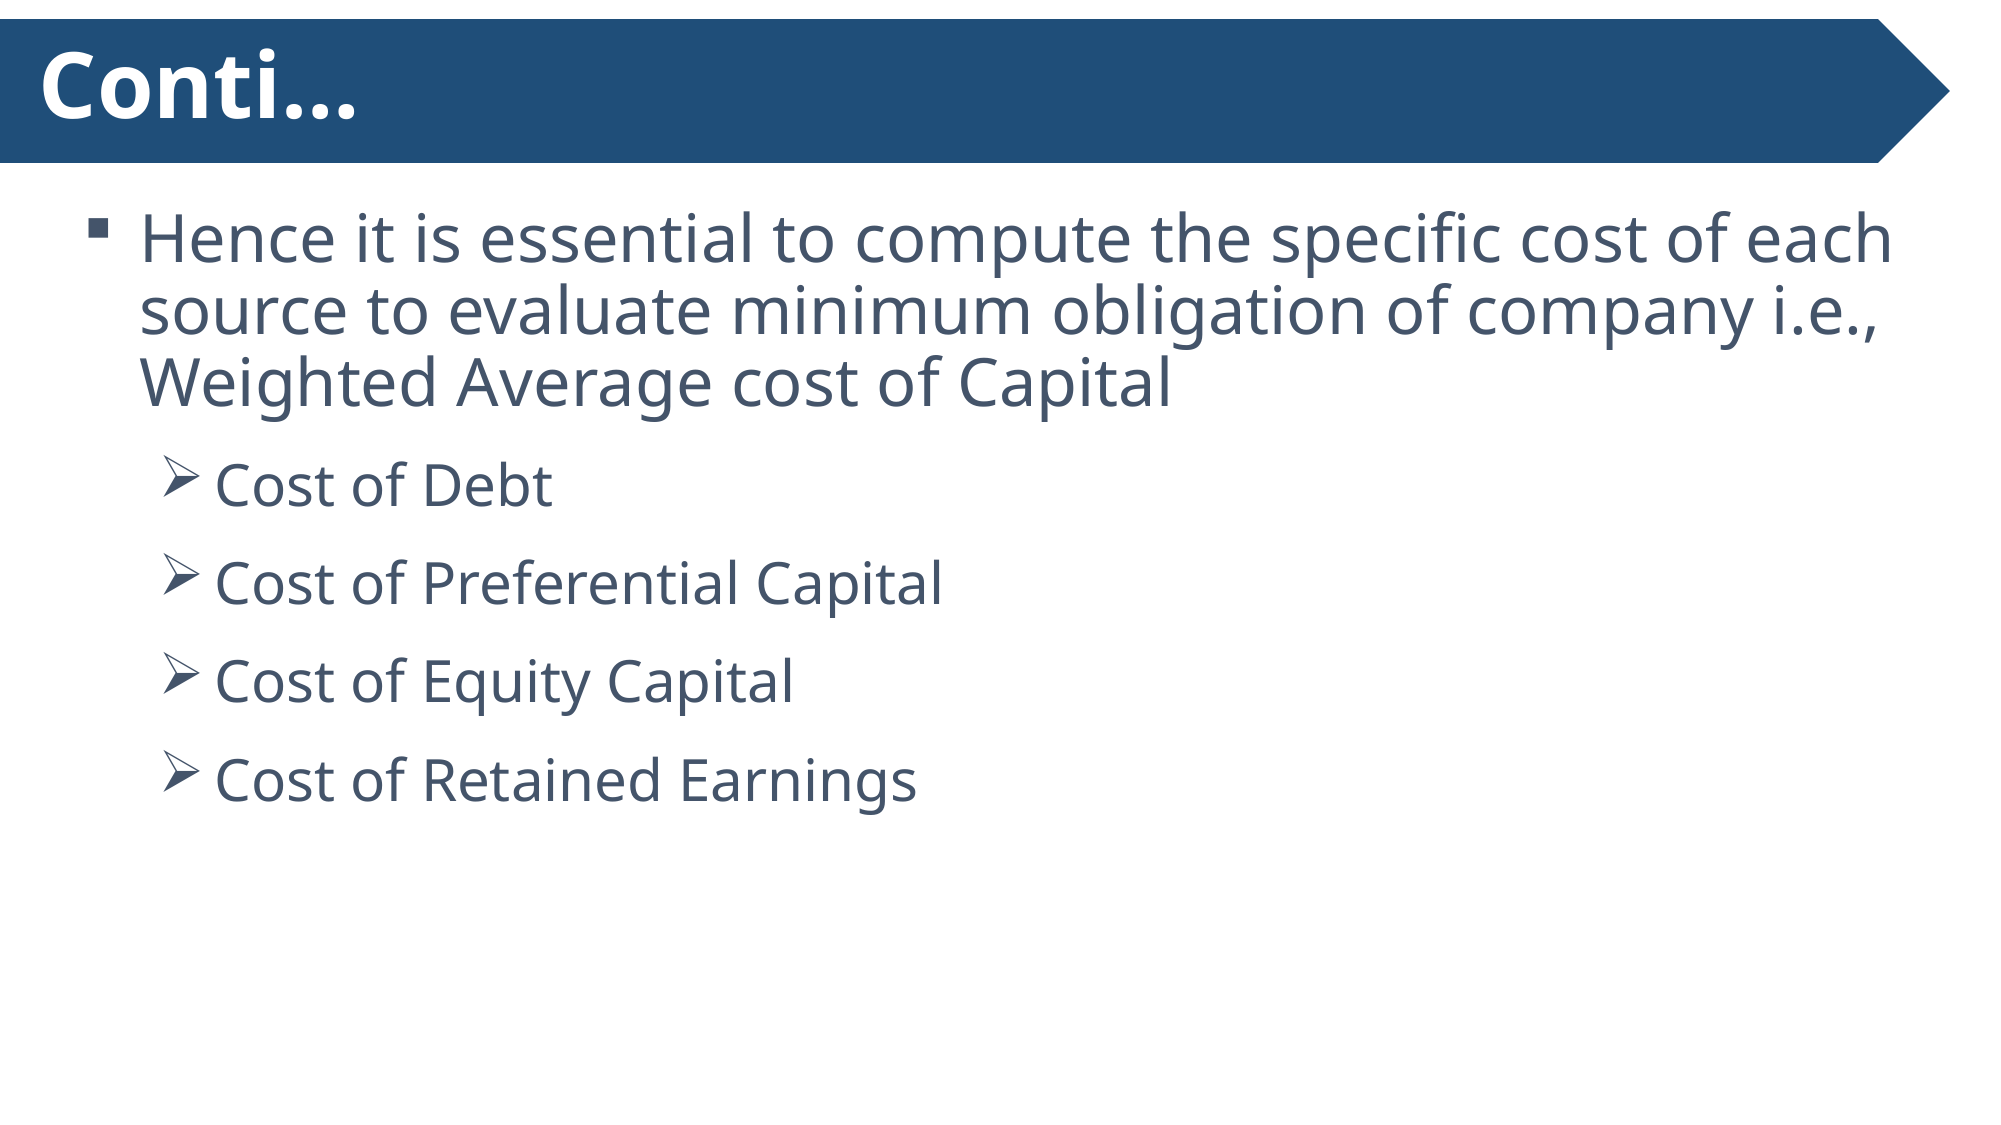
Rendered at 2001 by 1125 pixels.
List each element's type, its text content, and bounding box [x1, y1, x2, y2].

title Conti… [23, 19, 1880, 159]
list Hence it is essential to compute the specific cost of each source to evaluate minimum obligation of company i.e., Weighted Average cost of Capital Cost of Debt Cost of Preferential Capital Cost of Equity Capital Cost of Retained Earnings [68, 197, 1955, 1093]
